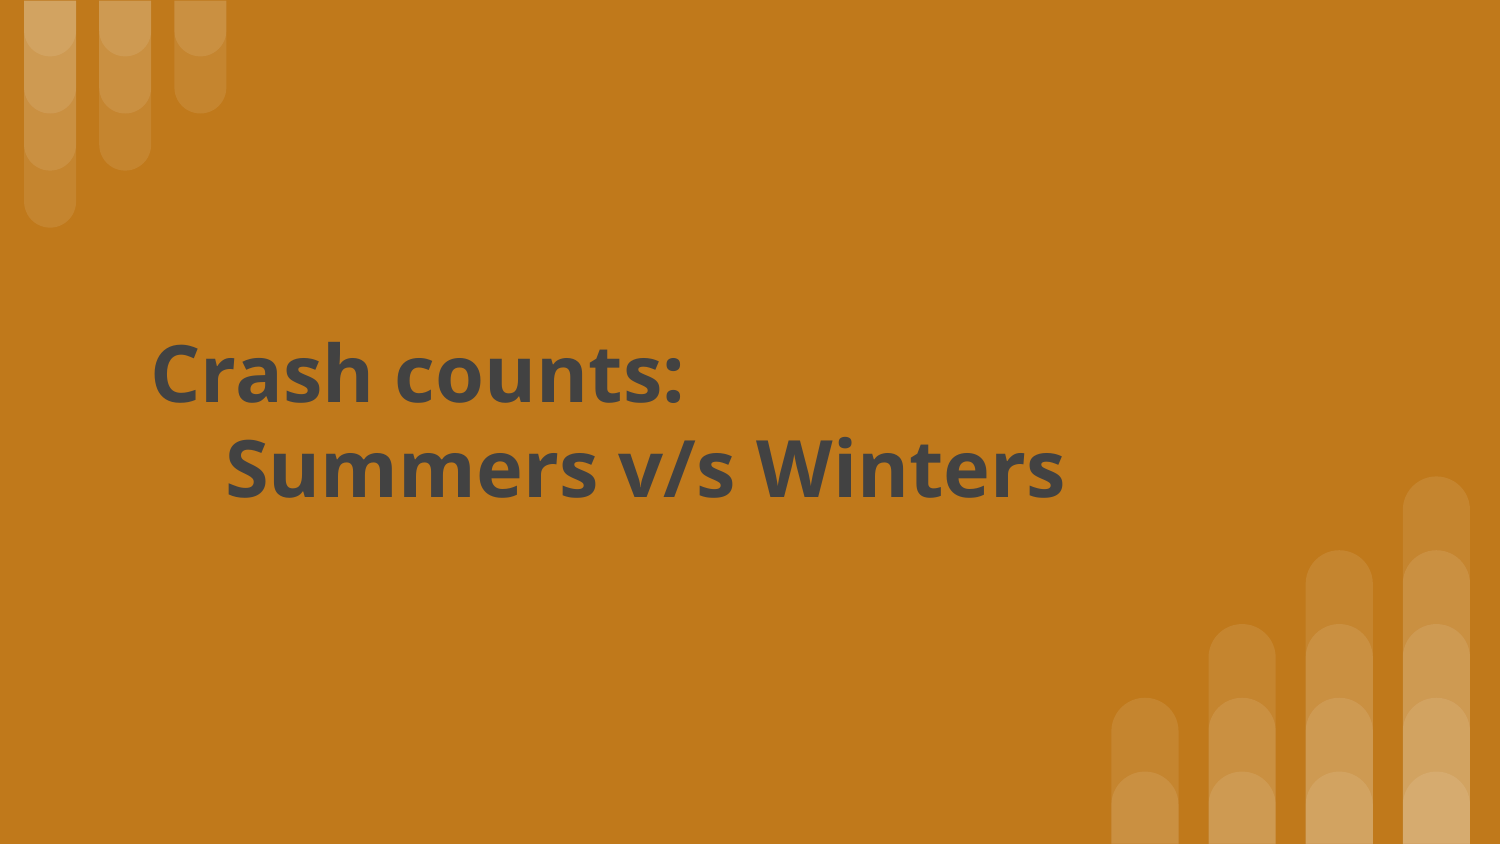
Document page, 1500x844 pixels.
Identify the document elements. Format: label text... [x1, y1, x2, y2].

title Crash counts: Summers v/s Winters [135, 264, 1097, 572]
